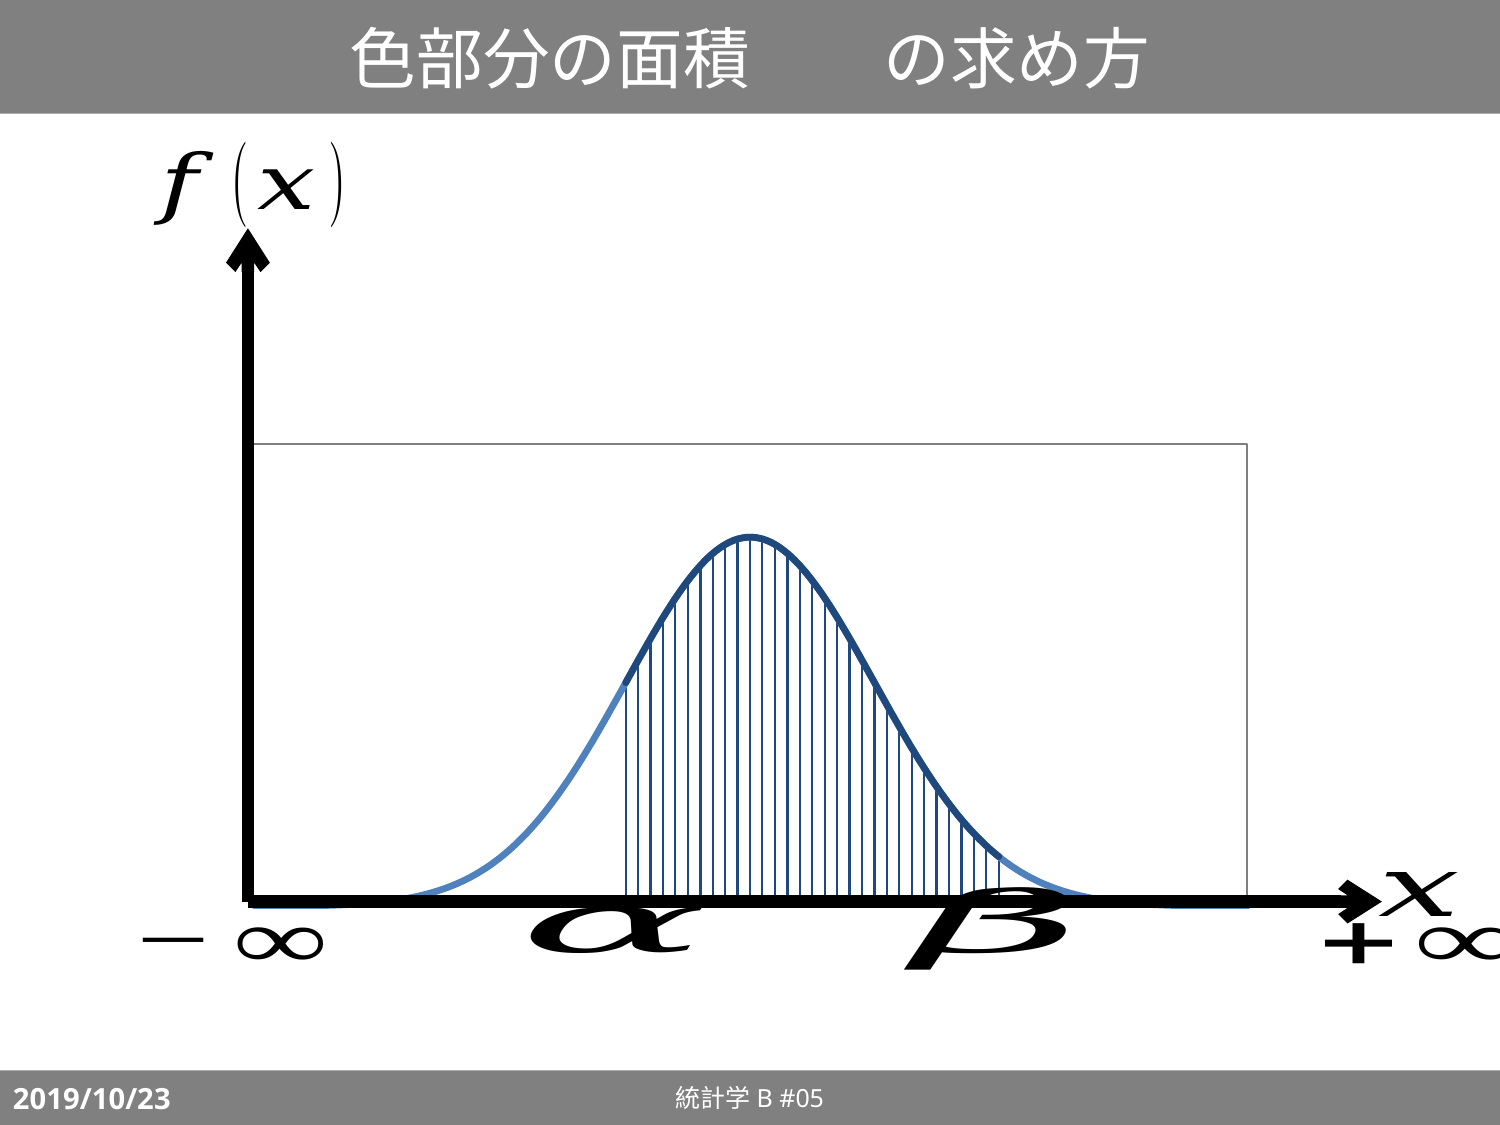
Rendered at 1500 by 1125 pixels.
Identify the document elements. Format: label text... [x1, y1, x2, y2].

footer 統計学B #05 [295, 1070, 1205, 1125]
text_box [128, 136, 1500, 990]
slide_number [0, 1070, 266, 1125]
